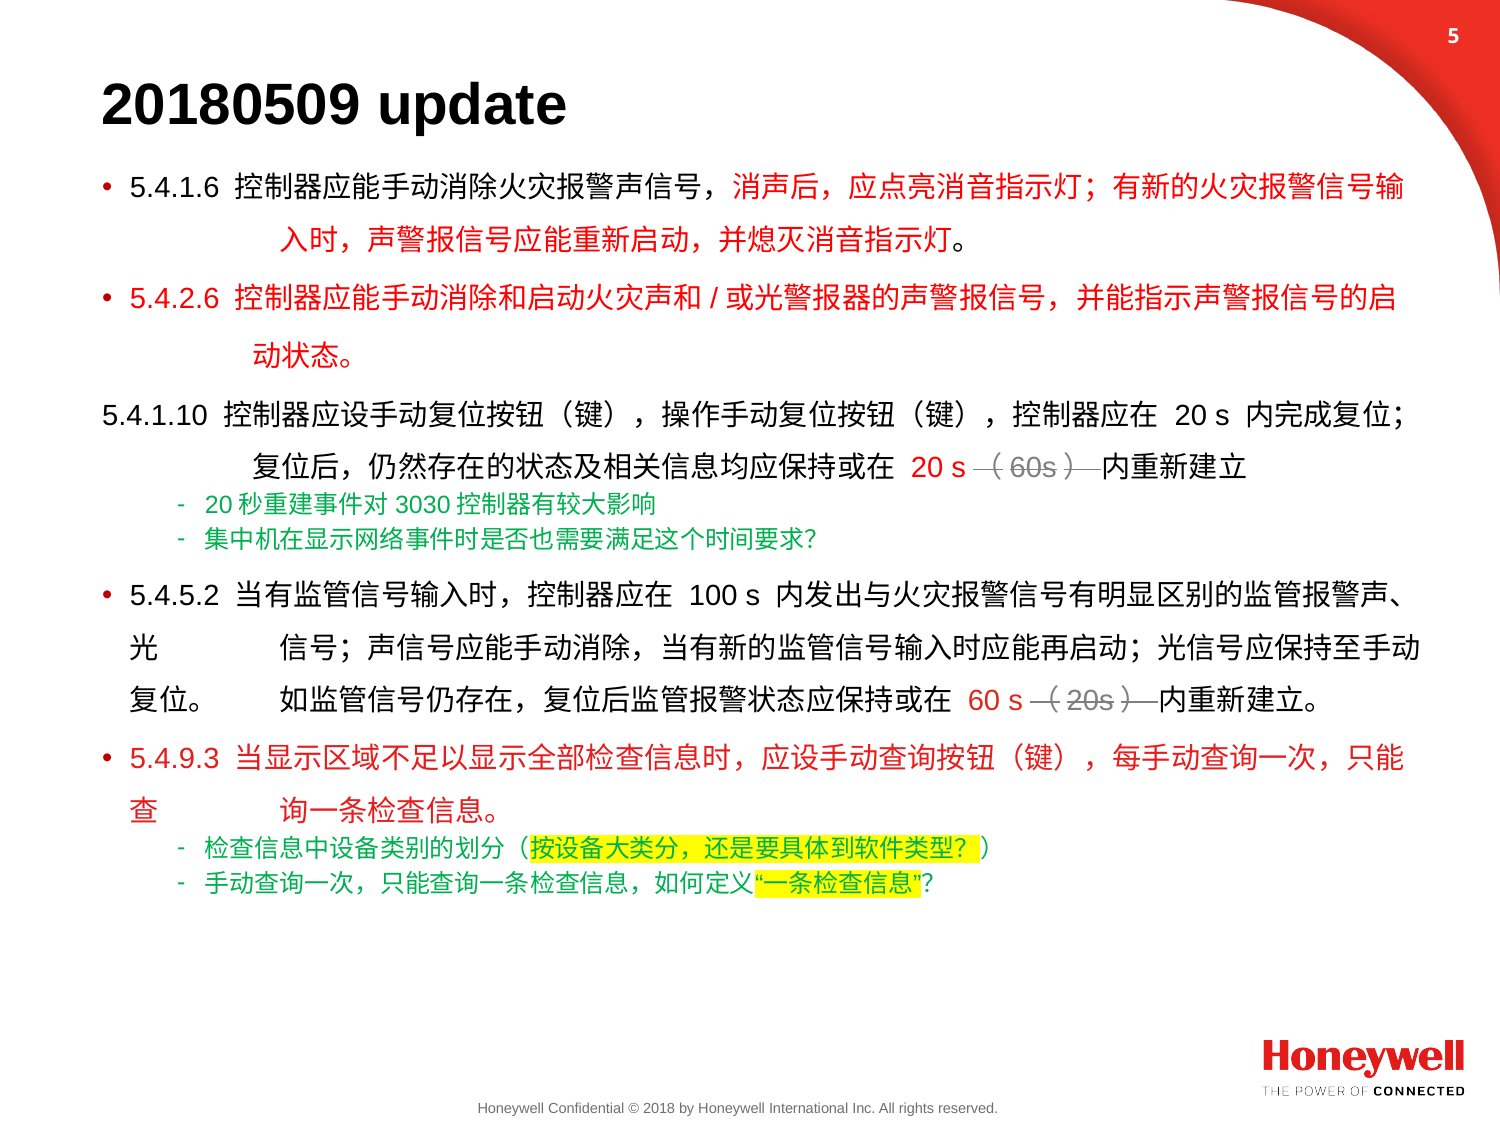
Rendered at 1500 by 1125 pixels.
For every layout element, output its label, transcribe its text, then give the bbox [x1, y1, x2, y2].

list 5.4.1.6 控制器应能手动消除火灾报警声信号，消声后，应点亮消音指示灯；有新的火灾报警信号输 入时，声警报信号应能重新启动，并熄灭消音指示灯。 5.4.2.6 控制器应能手动消除和启动火灾声和/或光警报器的声警报信号，并能指示声警报信号的启 动状态。 5.4.1.10 控制器应设手动复位按钮（键），操作手动复位按钮（键），控制器应在 20 s 内完成复位； 复位后，仍然存在的状态及相关信息均应保持或在 20 s（60s） 内重新建立 20秒重建事件对3030控制器有较大影响 集中机在显示网络事件时是否也需要满足这个时间要求？ 5.4.5.2 当有监管信号输入时，控制器应在 100 s 内发出与火灾报警信号有明显区别的监管报警声、光 信号；声信号应能手动消除，当有新的监管信号输入时应能再启动；光信号应保持至手动复位。 如监管信号仍存在，复位后监管报警状态应保持或在 60 s（20s） 内重新建立。 5.4.9.3 当显示区域不足以显示全部检查信息时，应设手动查询按钮（键），每手动查询一次，只能查 询一条检查信息。 检查信息中设备类别的划分（按设备大类分，还是要具体到软件类型？） 手动查询一次，只能查询一条检查信息，如何定义“一条检查信息”？ [87, 143, 1445, 1060]
picture [1203, 0, 1500, 297]
picture [1262, 1040, 1465, 1100]
title 20180509 update [86, 58, 1416, 141]
slide_number 4 [1432, 0, 1500, 79]
